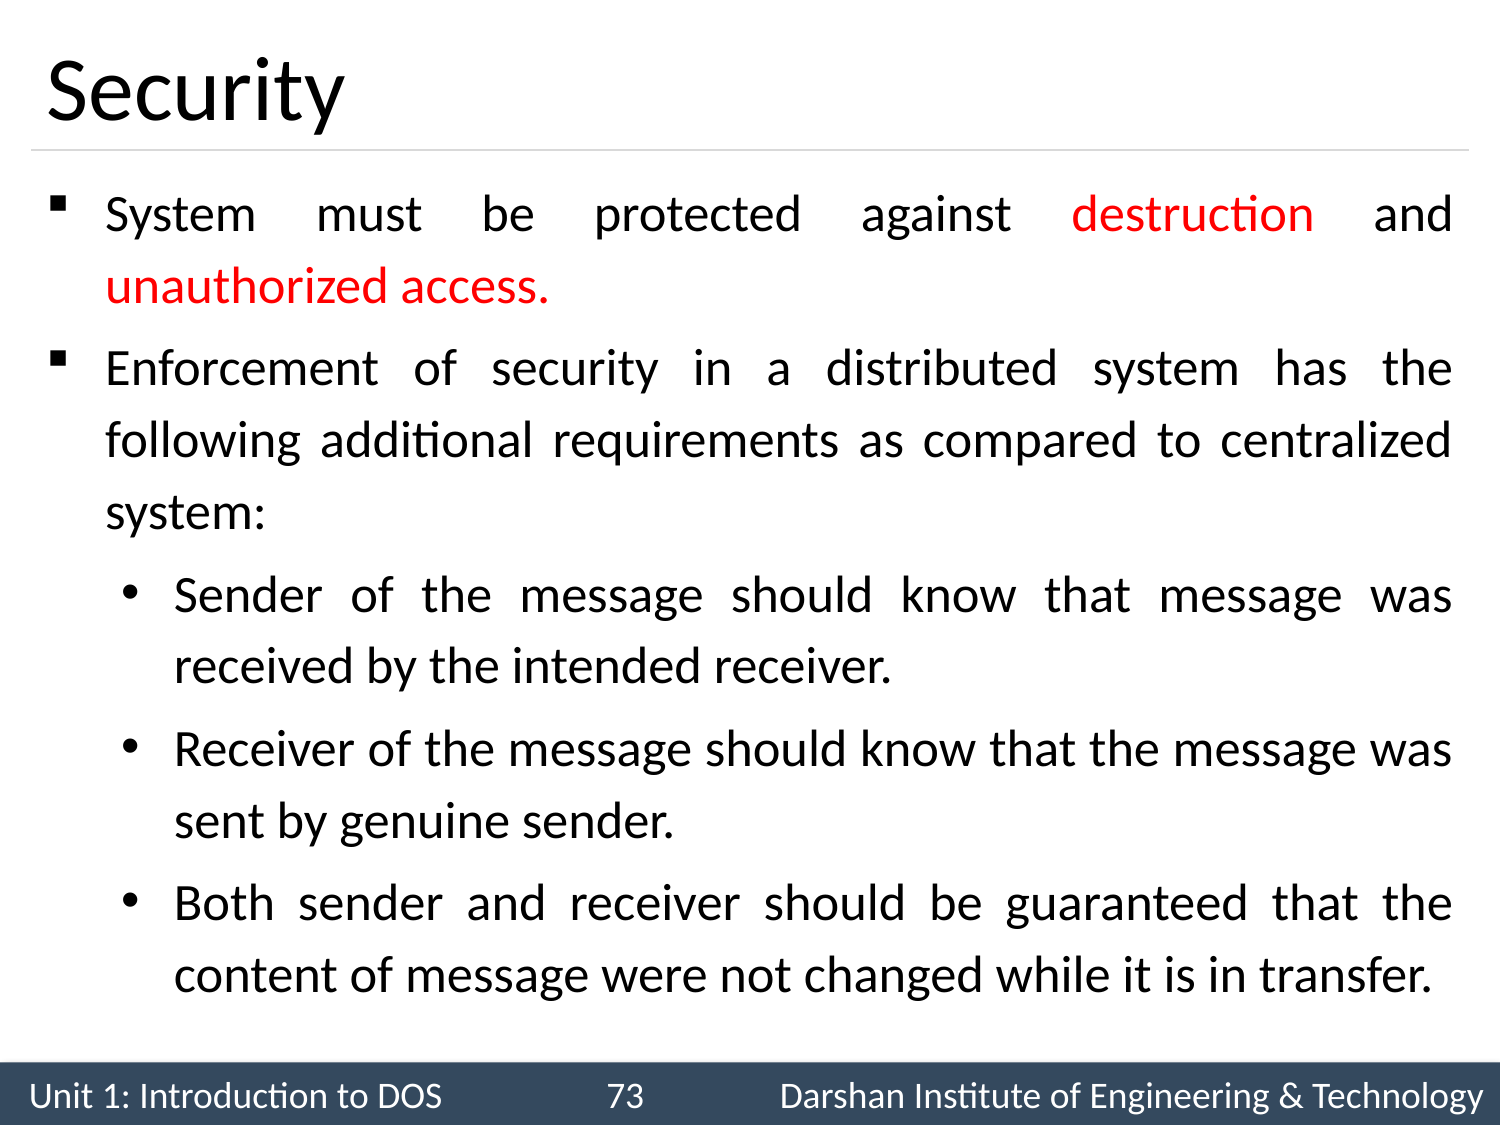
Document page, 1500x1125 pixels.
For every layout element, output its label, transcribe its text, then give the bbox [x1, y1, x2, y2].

title Security [31, 17, 1469, 150]
list System must be protected against destruction and unauthorized access. Enforcement of security in a distributed system has the following additional requirements as compared to centralized system: Sender of the message should know that message was received by the intended receiver. Receiver of the message should know that the message was sent by genuine sender. Both sender and receiver should be guaranteed that the content of message were not changed while it is in transfer. [31, 162, 1469, 1038]
